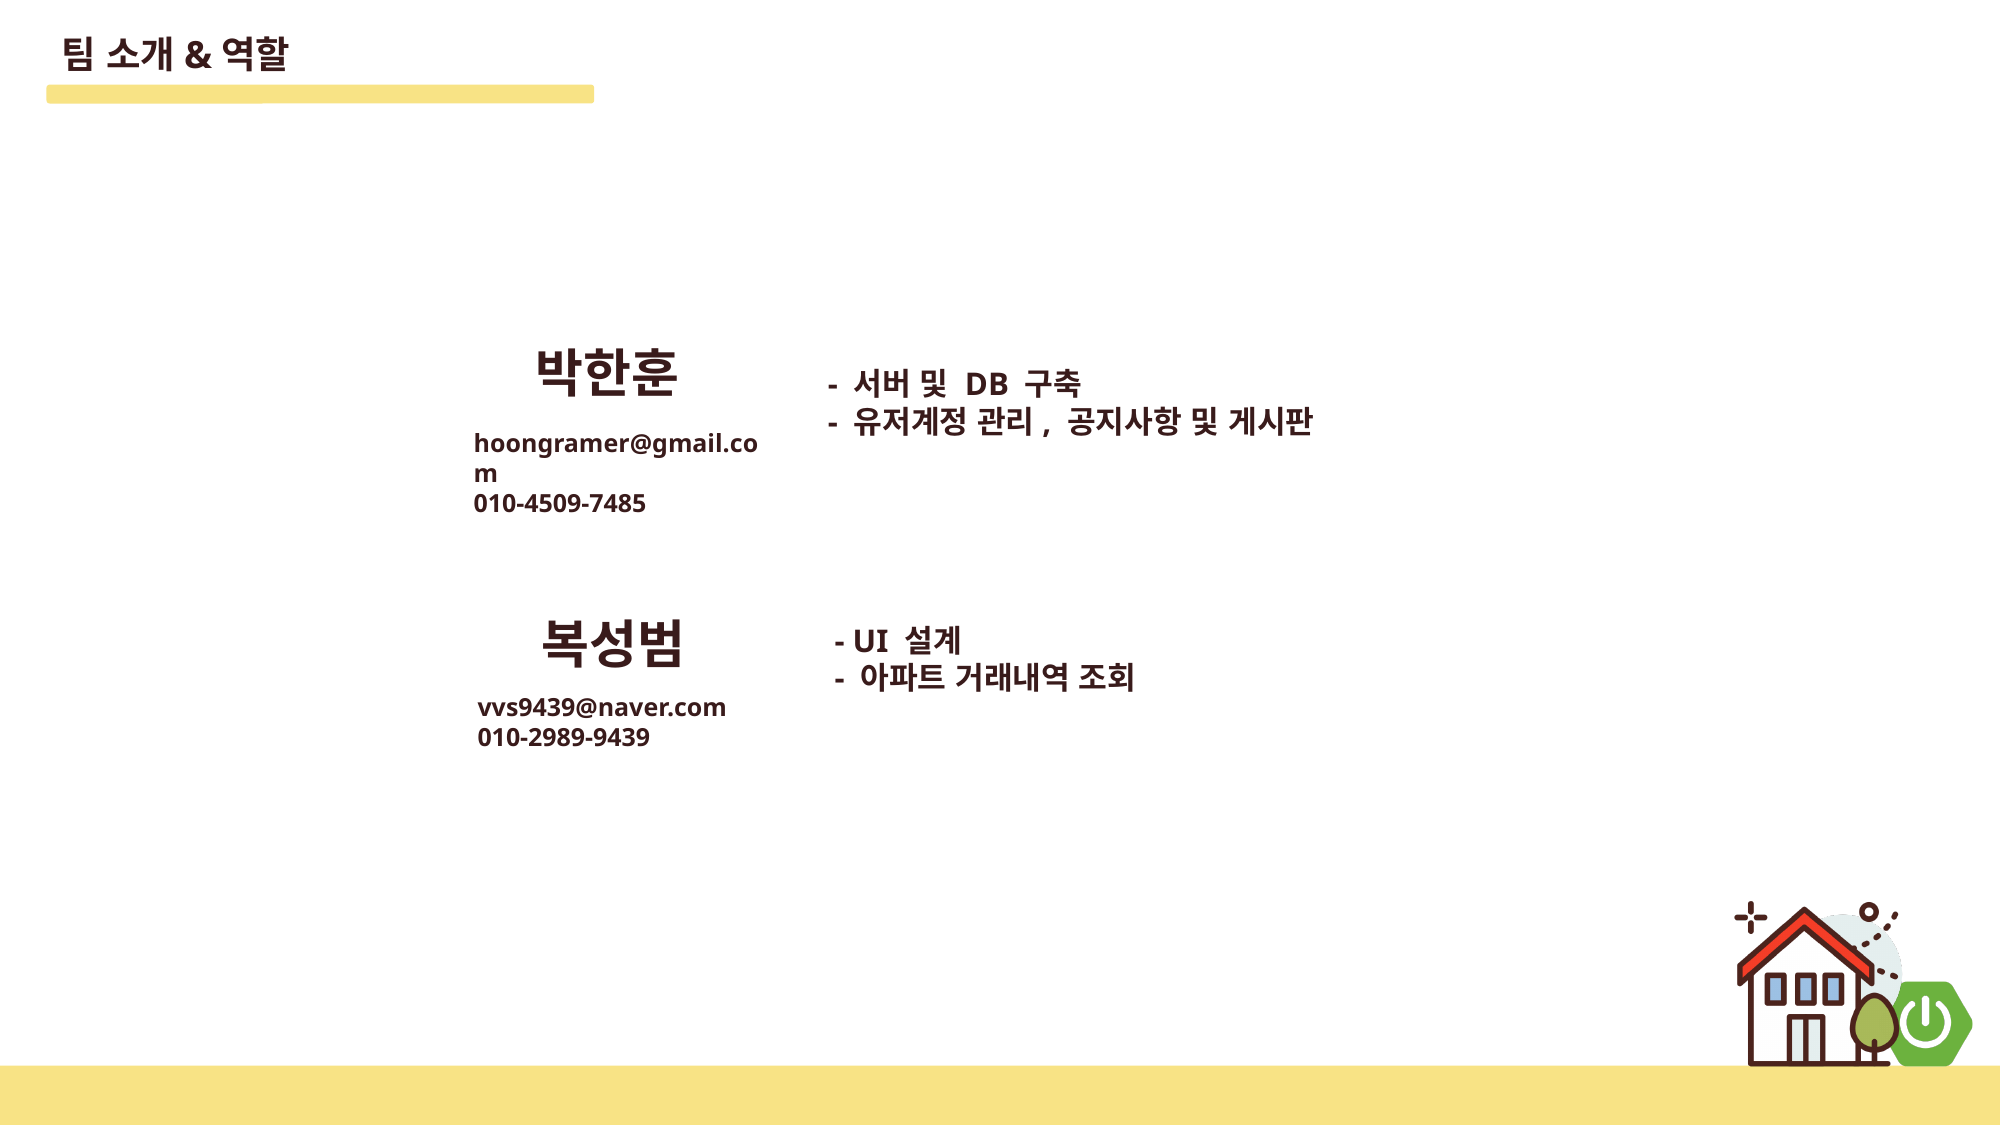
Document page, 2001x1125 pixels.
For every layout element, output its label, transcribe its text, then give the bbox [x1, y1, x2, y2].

text_box - UI 설계 - 아파트 거래내역 조회 [811, 613, 1392, 704]
text_box 복성범 [466, 604, 761, 682]
picture [1715, 880, 1975, 1087]
text_box [0, 1065, 2000, 1125]
text_box hoongramer@gmail.com 010-4509-7485 [458, 419, 788, 525]
text_box - 서버 및 DB 구축 - 유저계정 관리, 공지사항 및 게시판 [804, 357, 1482, 447]
text_box vvs9439@naver.com 010-2989-9439 [462, 684, 795, 759]
text_box 박한훈 [460, 333, 755, 411]
text_box 팀 소개&역할 [46, 24, 595, 84]
text_box [45, 84, 596, 105]
